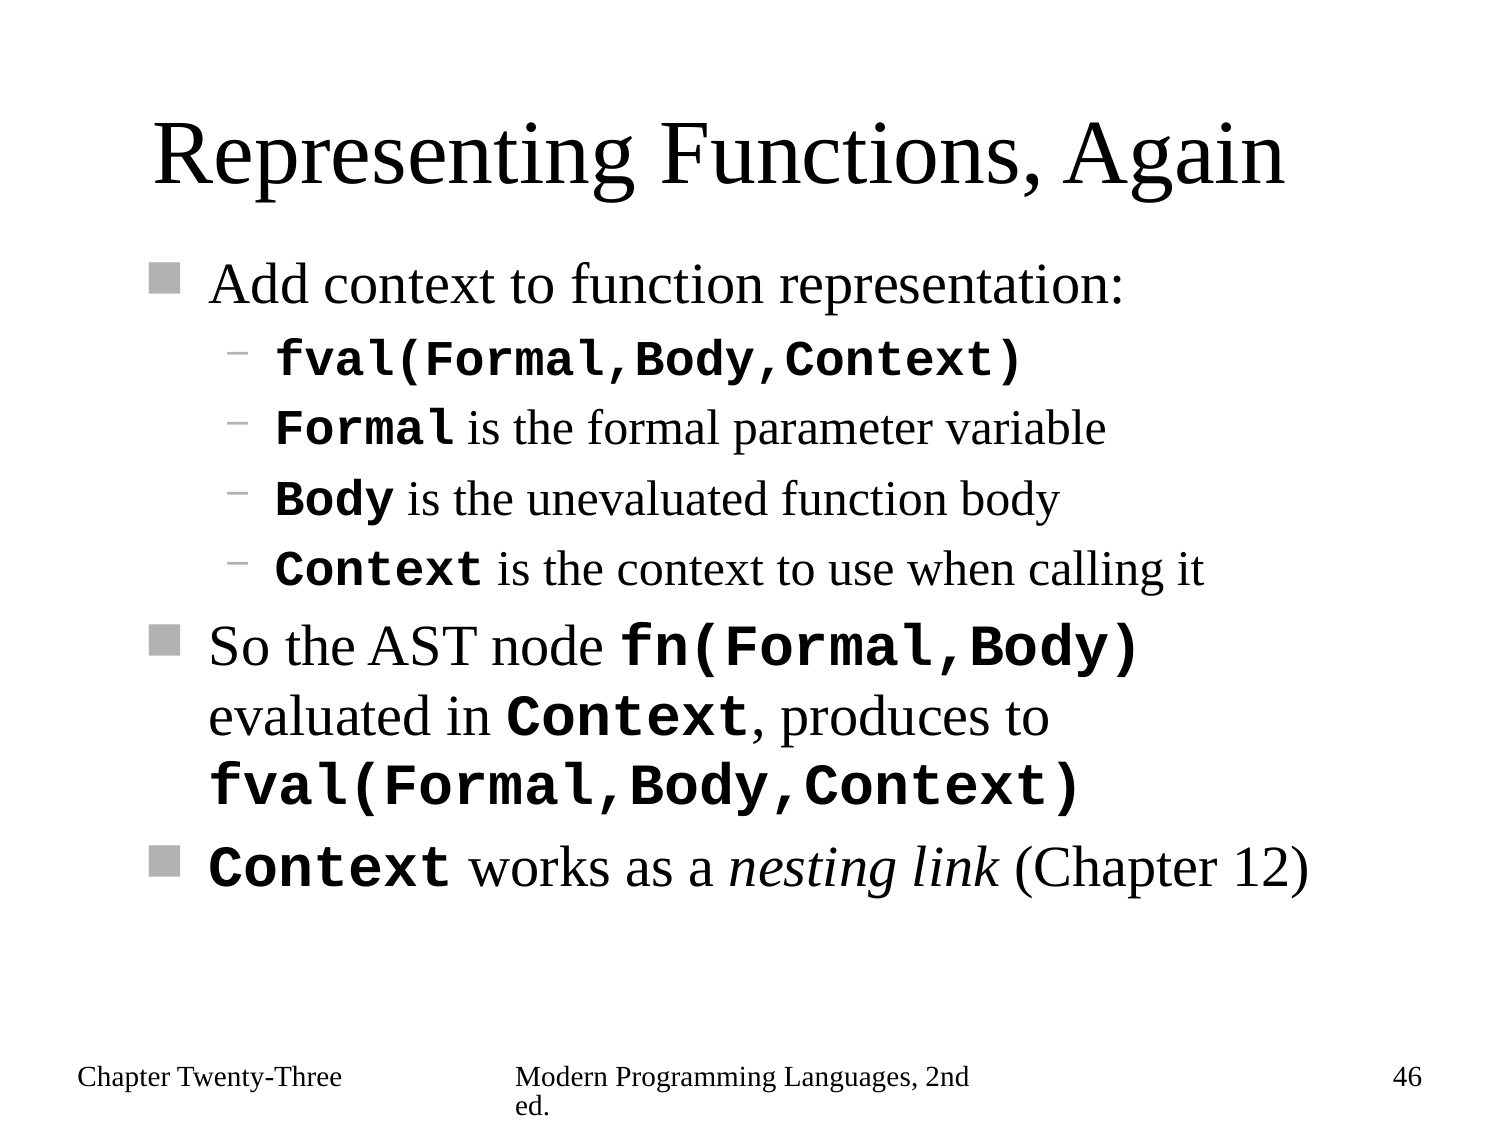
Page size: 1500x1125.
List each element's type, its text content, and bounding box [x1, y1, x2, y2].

title Representing Functions, Again [137, 56, 1413, 237]
slide_number 46 [1124, 1036, 1438, 1113]
slide_number Chapter Twenty-Three [62, 1036, 401, 1113]
list Add context to function representation: fval(Formal,Body,Context) Formal is the formal parameter variable Body is the unevaluated function body Context is the context to use when calling it So the AST node fn(Formal,Body) evaluated in Context, produces to fval(Formal,Body,Context) Context works as a nesting link (Chapter 12) [137, 237, 1413, 1001]
footer Modern Programming Languages, 2nd ed. [499, 1036, 1001, 1113]
